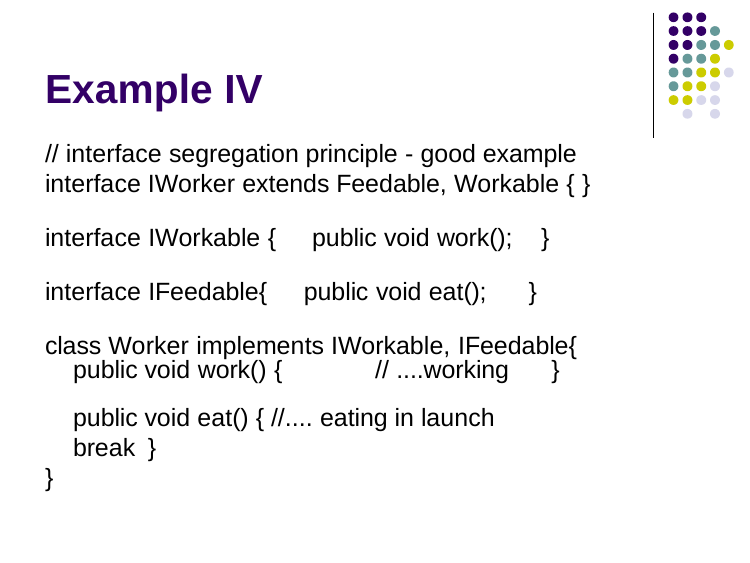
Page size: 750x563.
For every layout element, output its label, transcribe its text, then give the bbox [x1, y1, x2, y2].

title Example IV [42, 60, 265, 135]
text_box // interface segregation principle - good example interface IWorker extends Feedable, Workable { } interface IWorkable { public void work(); } interface IFeedable{ public void eat(); } class Worker implements IWorkable, IFeedable{ public void work() { // ....working } public void eat() { //.... eating in launch break } } [42, 135, 610, 492]
